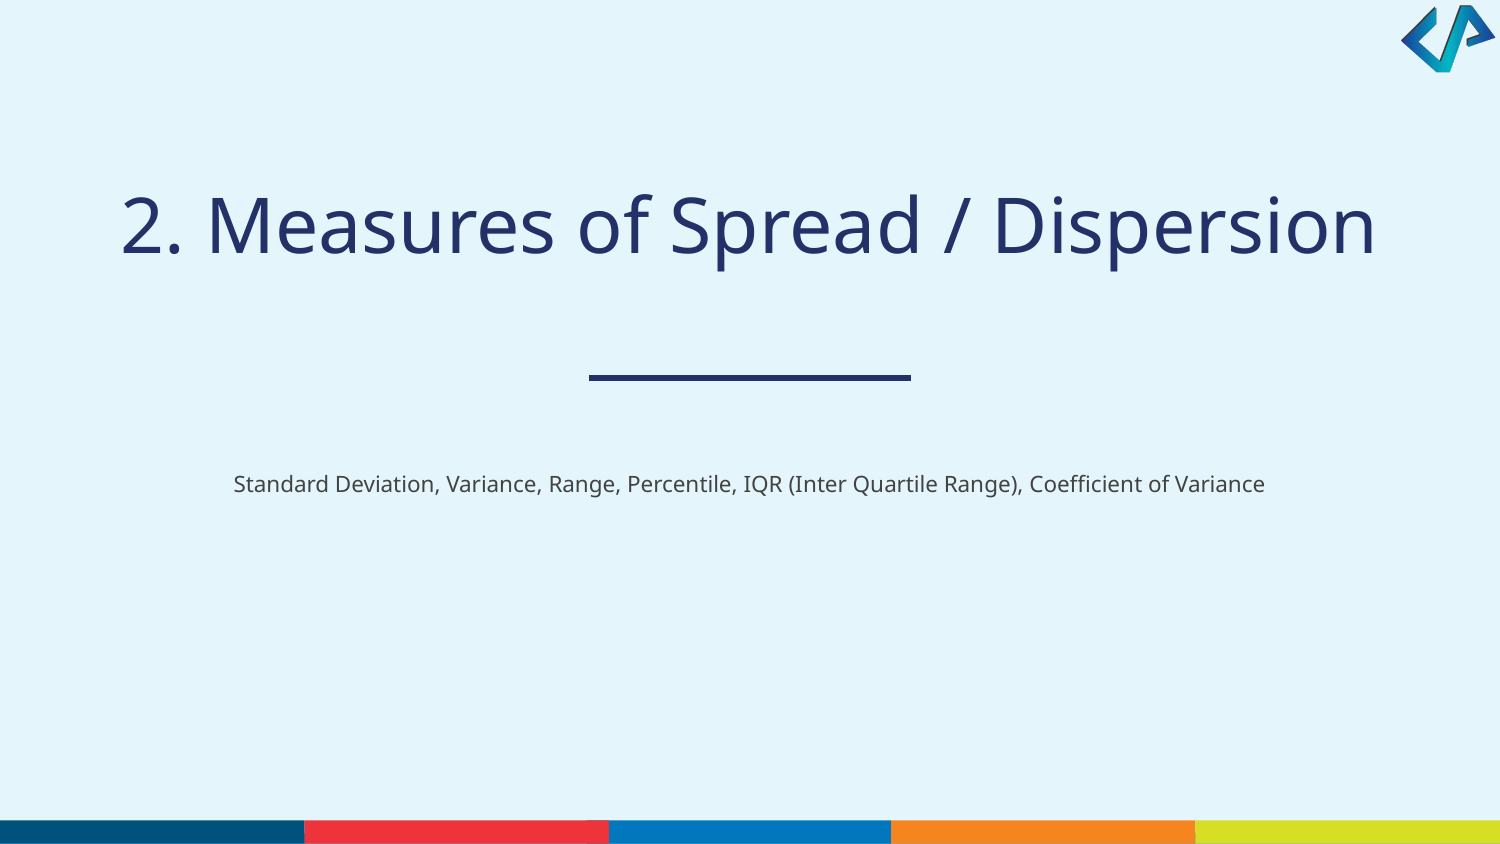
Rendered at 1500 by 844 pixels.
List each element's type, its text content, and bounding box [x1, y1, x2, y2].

list Standard Deviation, Variance, Range, Percentile, IQR (Inter Quartile Range), Coefficient of Variance [165, 441, 1335, 550]
picture [1397, 0, 1500, 77]
title 2. Measures of Spread / Dispersion [63, 189, 1437, 442]
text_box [0, 820, 1500, 844]
